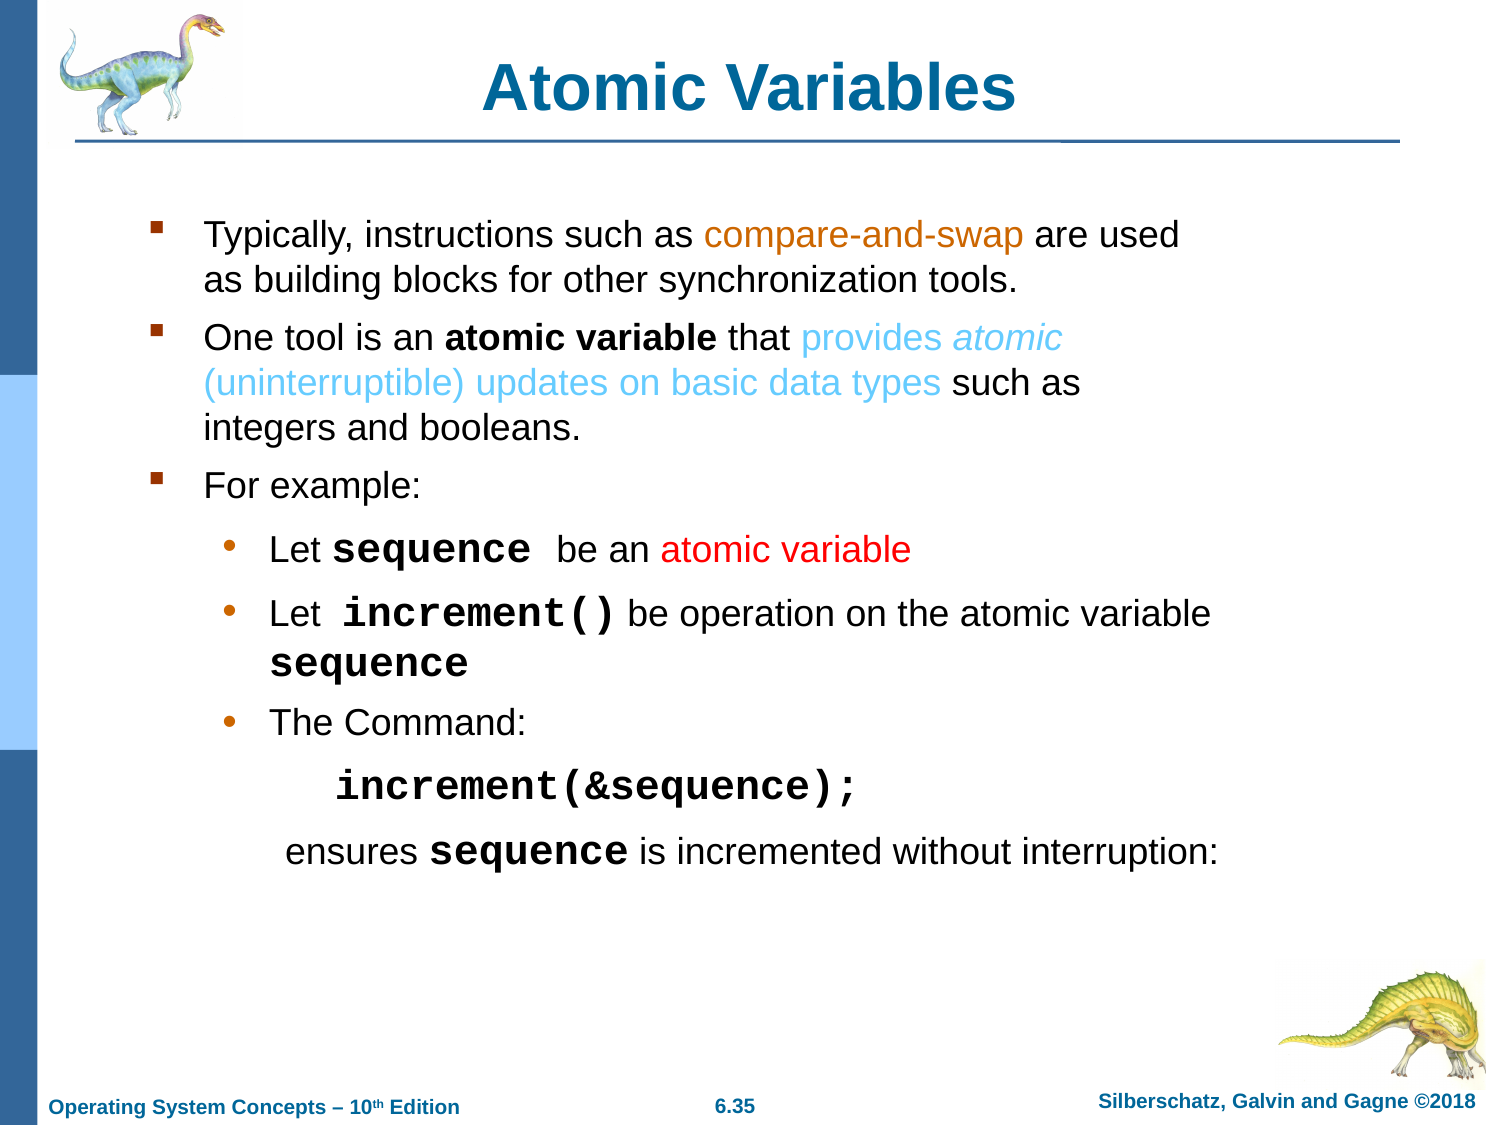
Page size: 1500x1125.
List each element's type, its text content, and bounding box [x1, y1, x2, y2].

picture [46, 0, 243, 149]
title Atomic Variables [75, 36, 1425, 132]
list Typically, instructions such as compare-and-swap are used as building blocks for other synchronization tools. One tool is an atomic variable that provides atomic (uninterruptible) updates on basic data types such as integers and booleans. For example: Let sequence be an atomic variable Let increment() be operation on the atomic variable sequence The Command: increment(&sequence); ensures sequence is incremented without interruption: [132, 202, 1236, 955]
picture [1275, 959, 1486, 1090]
